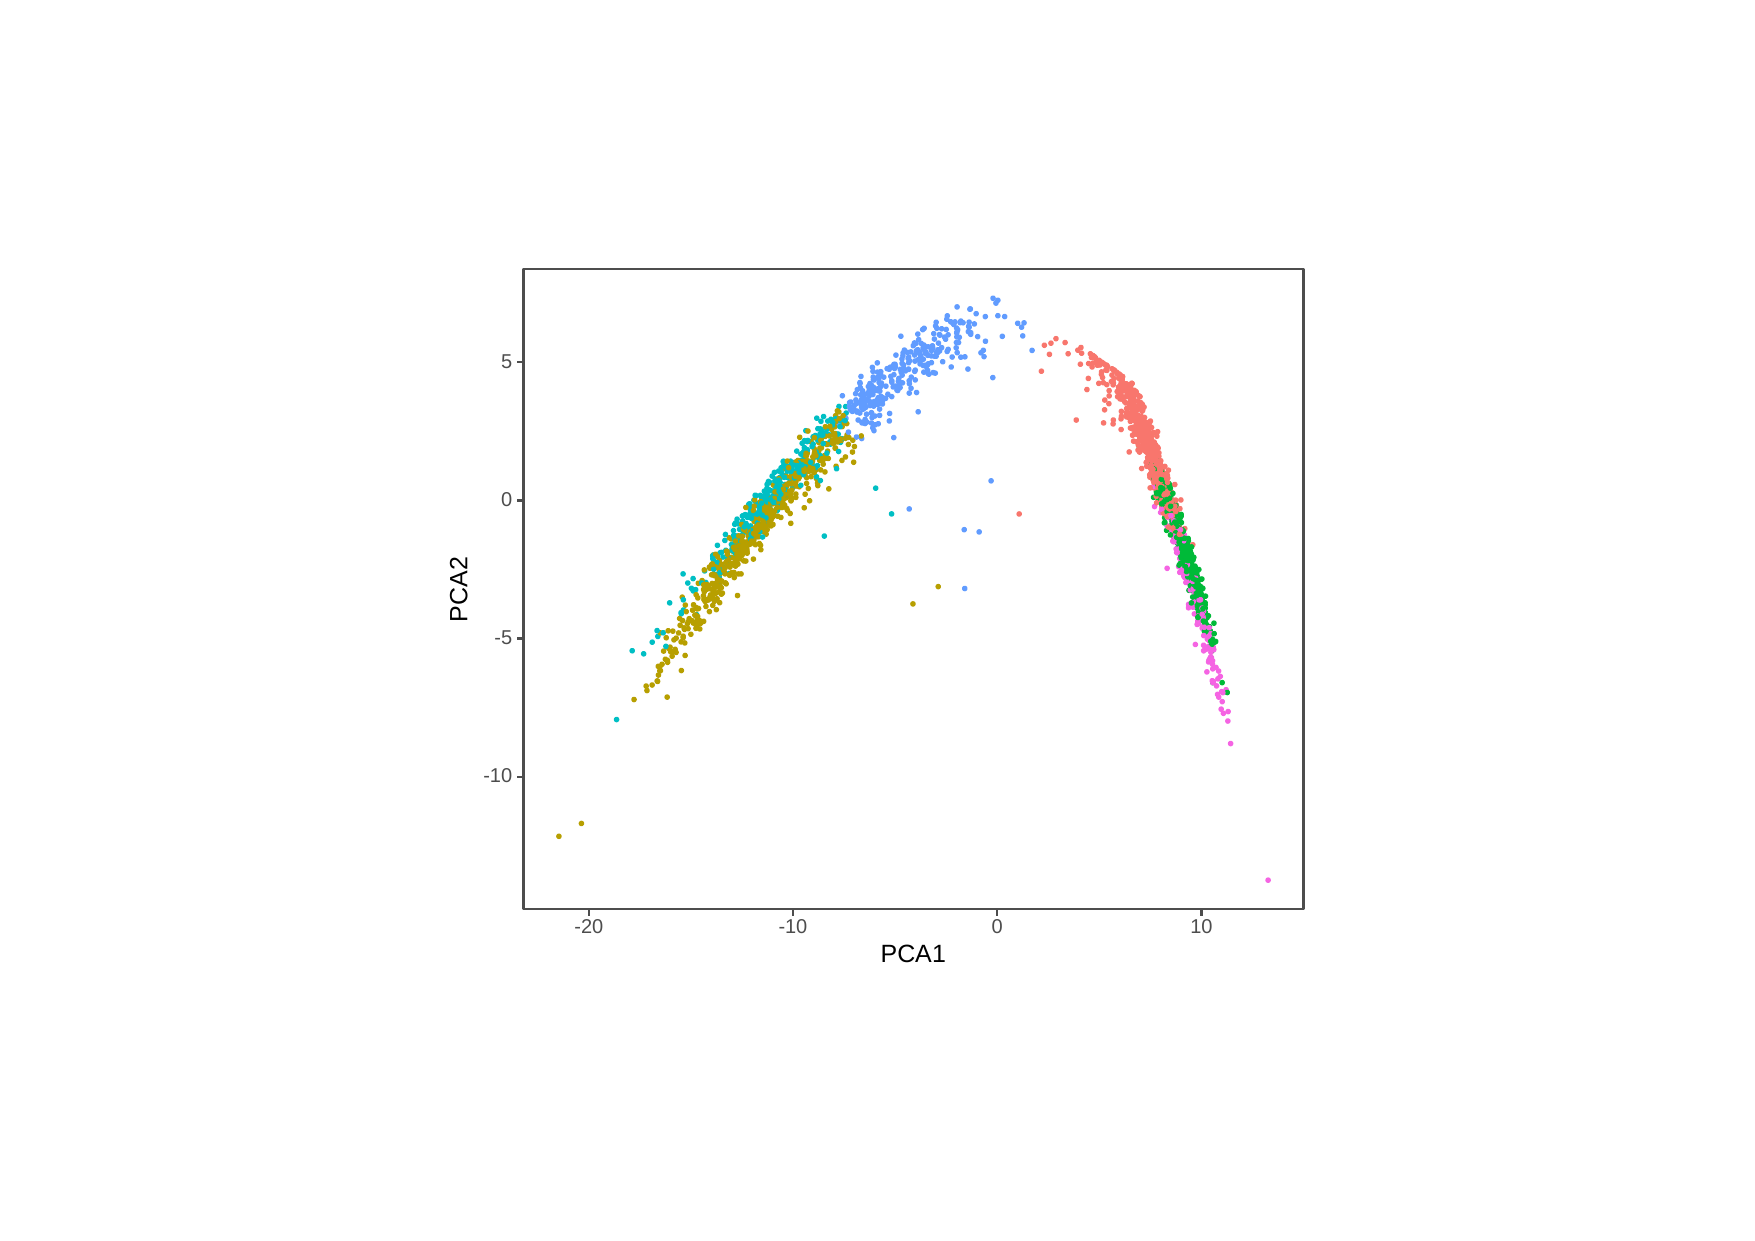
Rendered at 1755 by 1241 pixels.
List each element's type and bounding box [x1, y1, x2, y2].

text_box [427, 244, 1328, 996]
